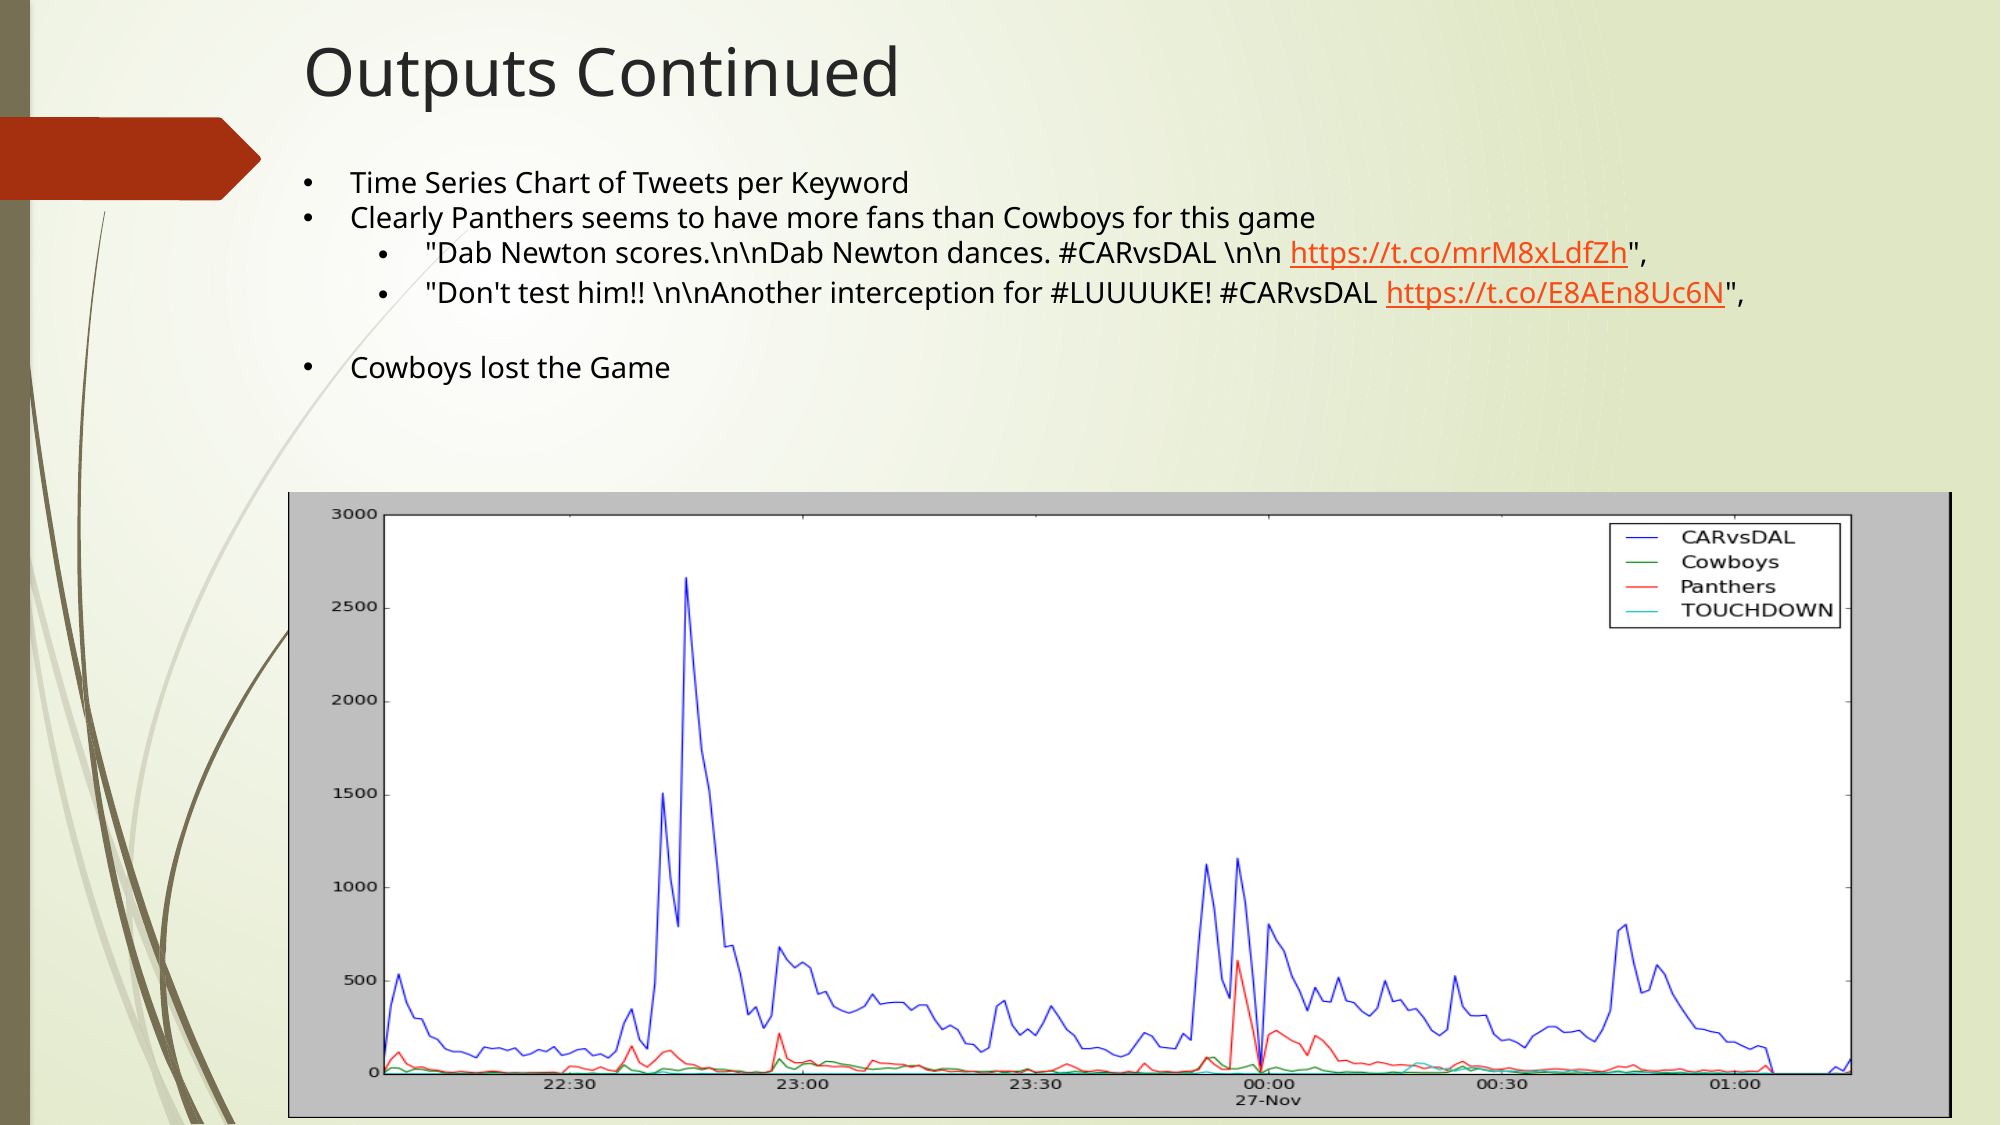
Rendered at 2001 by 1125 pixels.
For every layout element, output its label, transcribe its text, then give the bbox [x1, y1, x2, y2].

title Outputs Continued [288, 22, 1751, 157]
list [288, 491, 1952, 1118]
text_box Time Series Chart of Tweets per Keyword Clearly Panthers seems to have more fans than Cowboys for this game "Dab Newton scores.\n\nDab Newton dances. #CARvsDAL \n\n https://t.co/mrM8xLdfZh", "Don't test him!! \n\nAnother interception for #LUUUUKE! #CARvsDAL https://t.co/E8AEn8Uc6N", Cowboys lost the Game [288, 157, 1949, 392]
